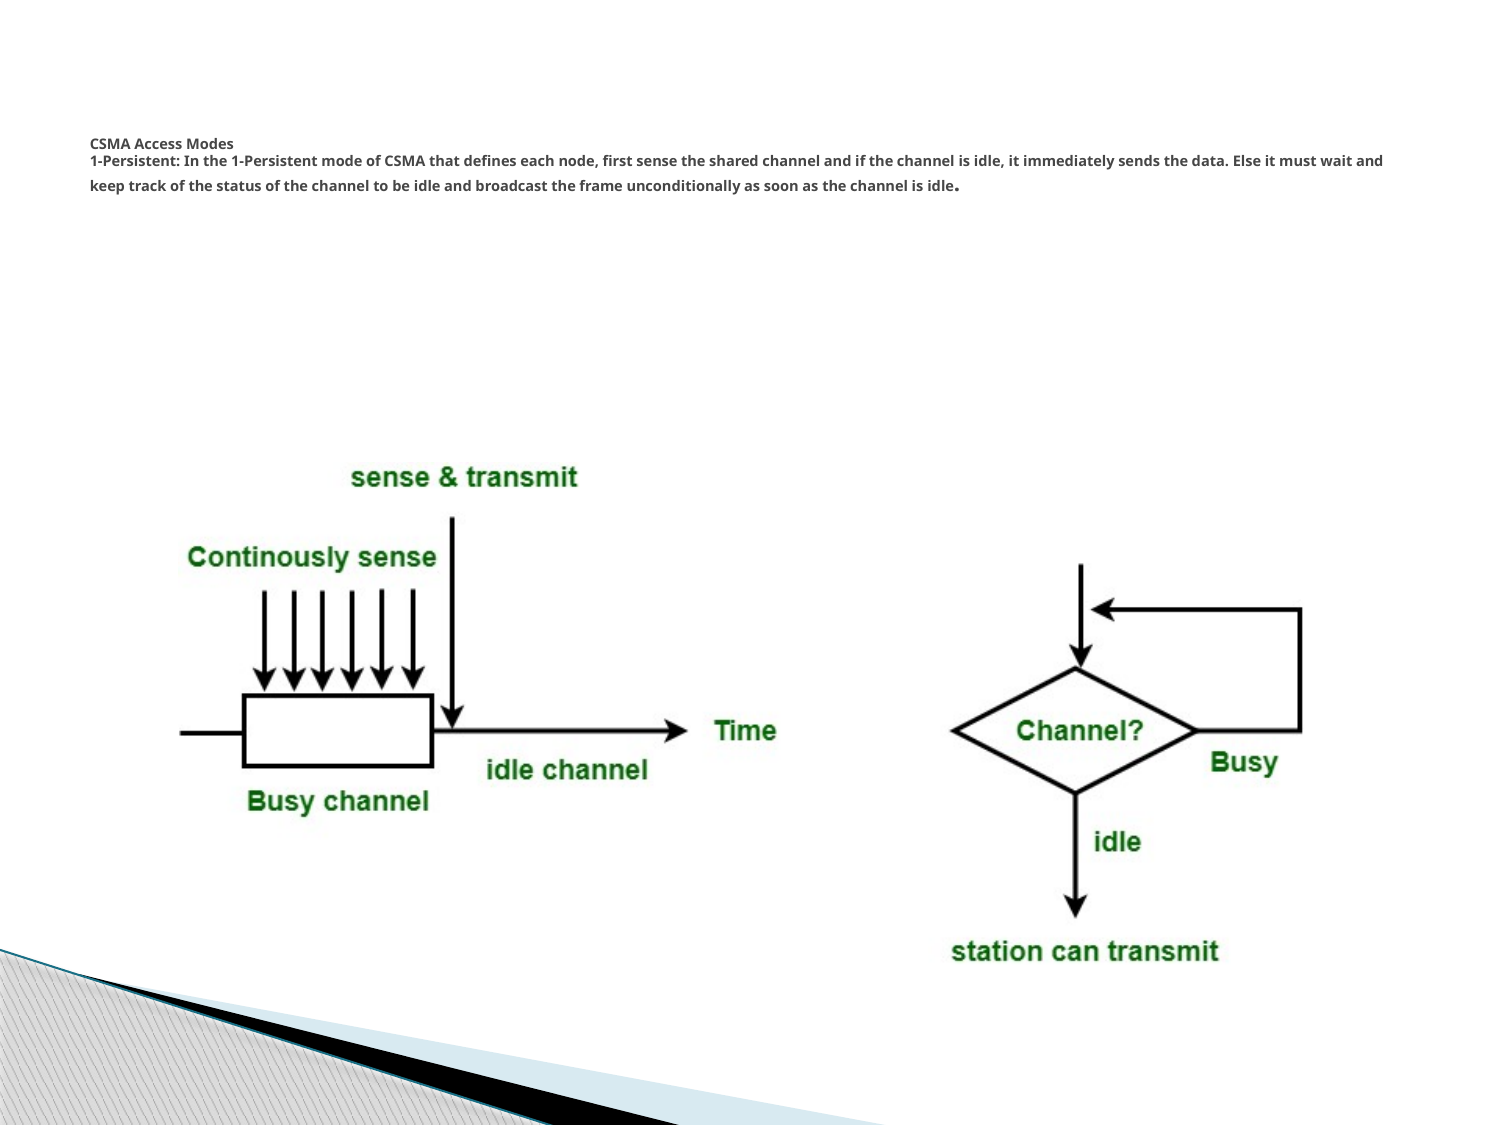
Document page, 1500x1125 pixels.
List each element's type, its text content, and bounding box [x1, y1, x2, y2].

picture [178, 462, 1316, 970]
title CSMA Access Modes 1-Persistent: In the 1-Persistent mode of CSMA that defines each node, first sense the shared channel and if the channel is idle, it immediately sends the data. Else it must wait and keep track of the status of the channel to be idle and broadcast the frame unconditionally as soon as the channel is idle. [75, 45, 1425, 233]
